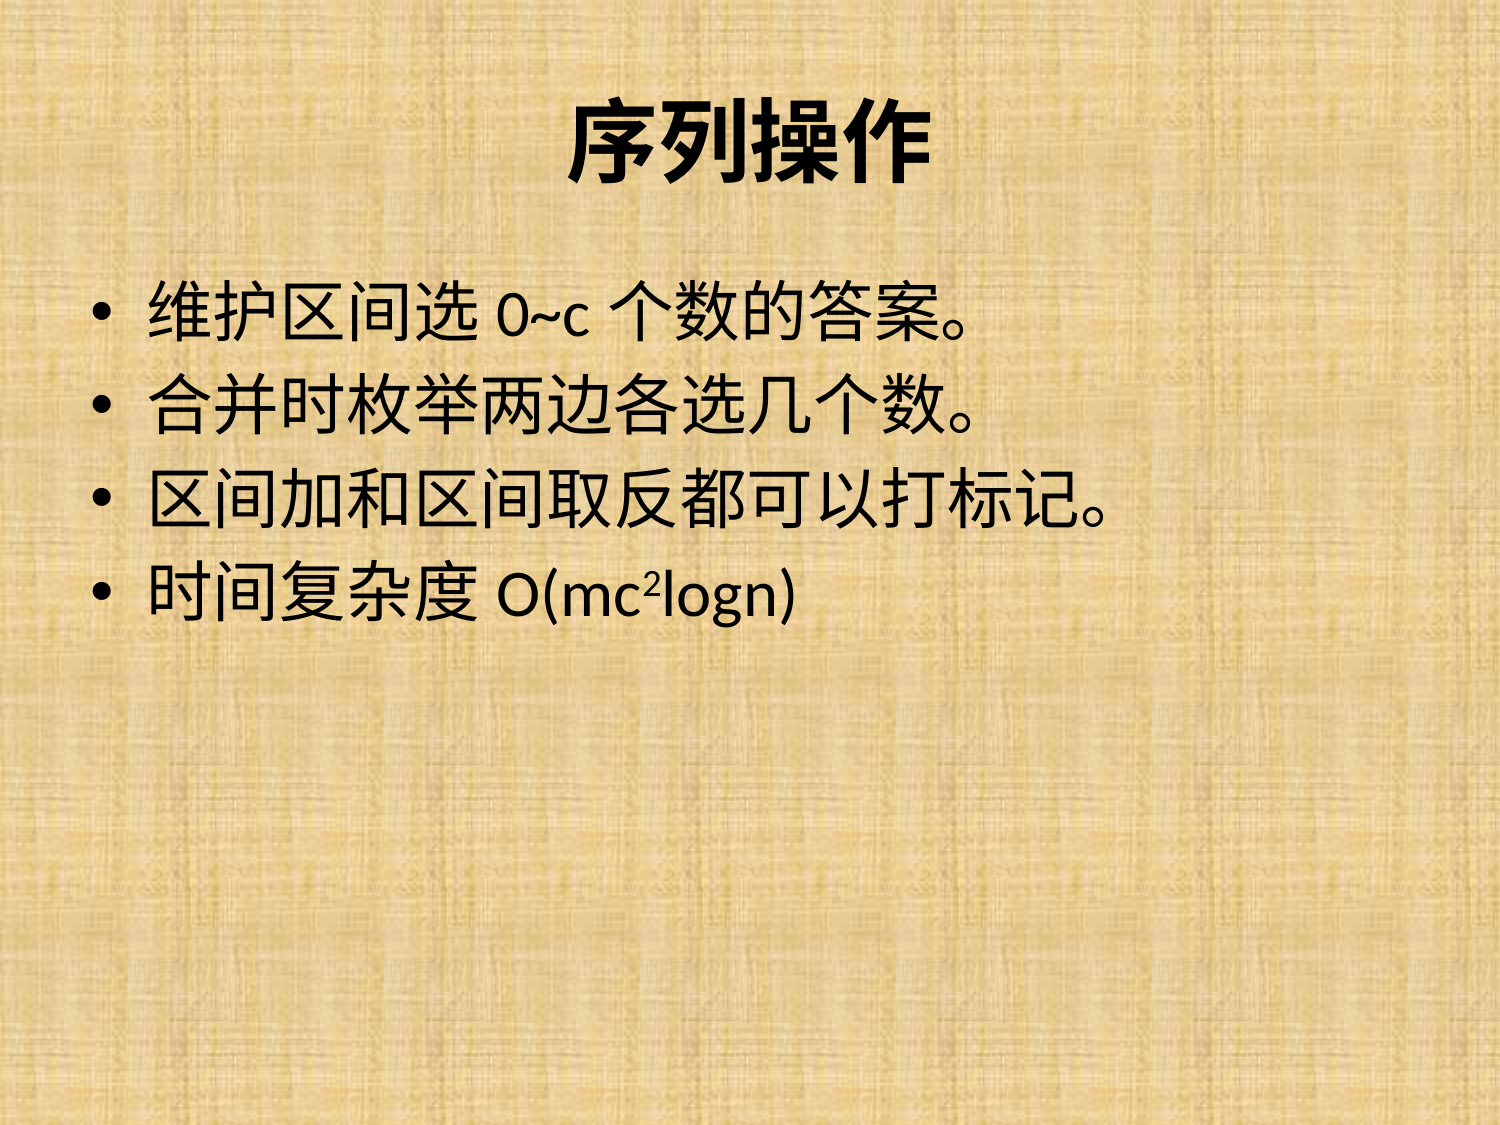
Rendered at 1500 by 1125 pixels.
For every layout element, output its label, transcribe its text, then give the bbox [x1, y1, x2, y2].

title 序列操作 [75, 45, 1425, 233]
picture [0, 0, 1500, 1125]
list 维护区间选0~c个数的答案。 合并时枚举两边各选几个数。 区间加和区间取反都可以打标记。 时间复杂度O(mc2logn) [75, 262, 1425, 1005]
